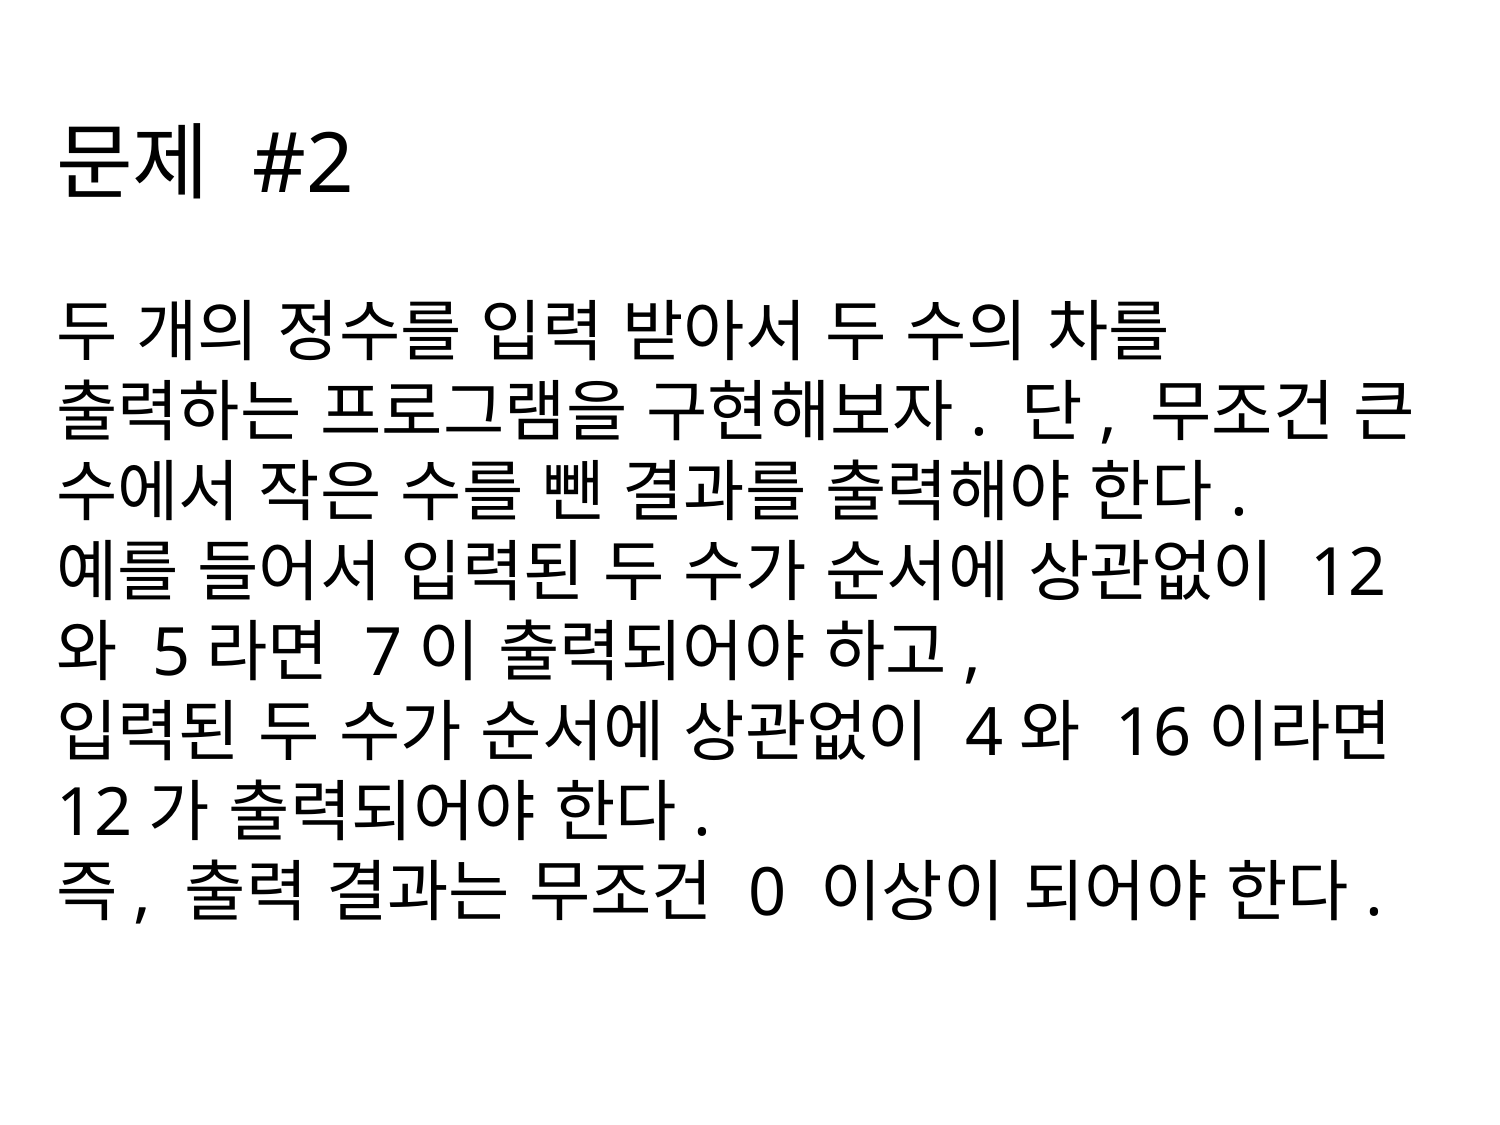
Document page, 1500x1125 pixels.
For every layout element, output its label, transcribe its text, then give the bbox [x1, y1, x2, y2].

text_box 문제 #2 두 개의 정수를 입력 받아서 두 수의 차를 출력하는 프로그램을 구현해보자. 단, 무조건 큰 수에서 작은 수를 뺀 결과를 출력해야 한다. 예를 들어서 입력된 두 수가 순서에 상관없이 12와 5라면 7이 출력되어야 하고, 입력된 두 수가 순서에 상관없이 4와 16이라면 12가 출력되어야 한다. 즉, 출력 결과는 무조건 0 이상이 되어야 한다. [41, 101, 1447, 937]
